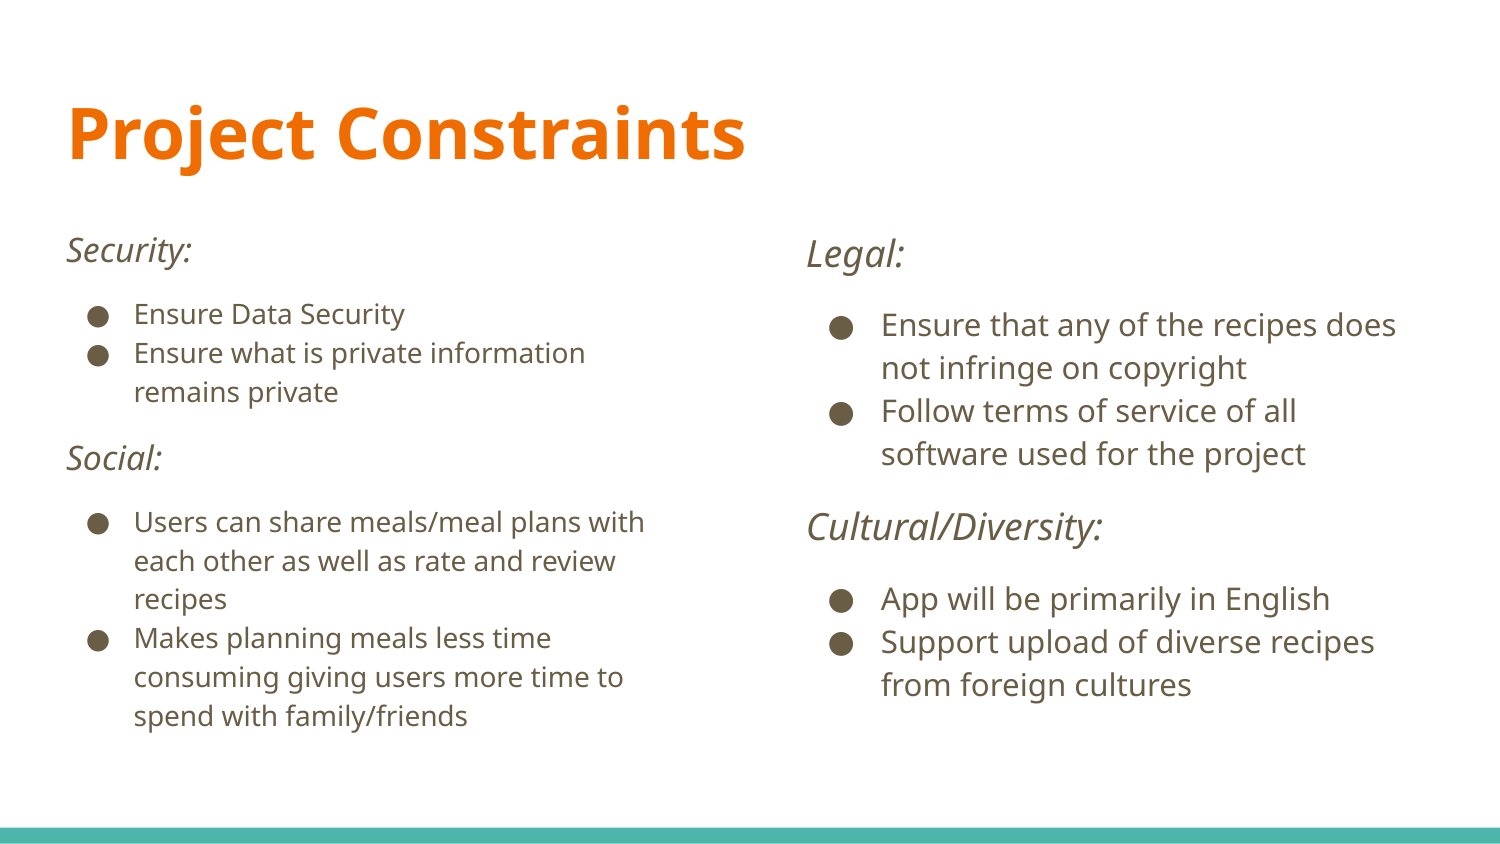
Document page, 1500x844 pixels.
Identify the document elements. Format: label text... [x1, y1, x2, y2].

title Project Constraints [51, 72, 1449, 189]
list Security: Ensure Data Security Ensure what is private information remains private Social: Users can share meals/meal plans with each other as well as rate and review recipes Makes planning meals less time consuming giving users more time to spend with family/friends [51, 207, 710, 750]
list Legal: Ensure that any of the recipes does not infringe on copyright Follow terms of service of all software used for the project Cultural/Diversity: App will be primarily in English Support upload of diverse recipes from foreign cultures [790, 207, 1449, 750]
